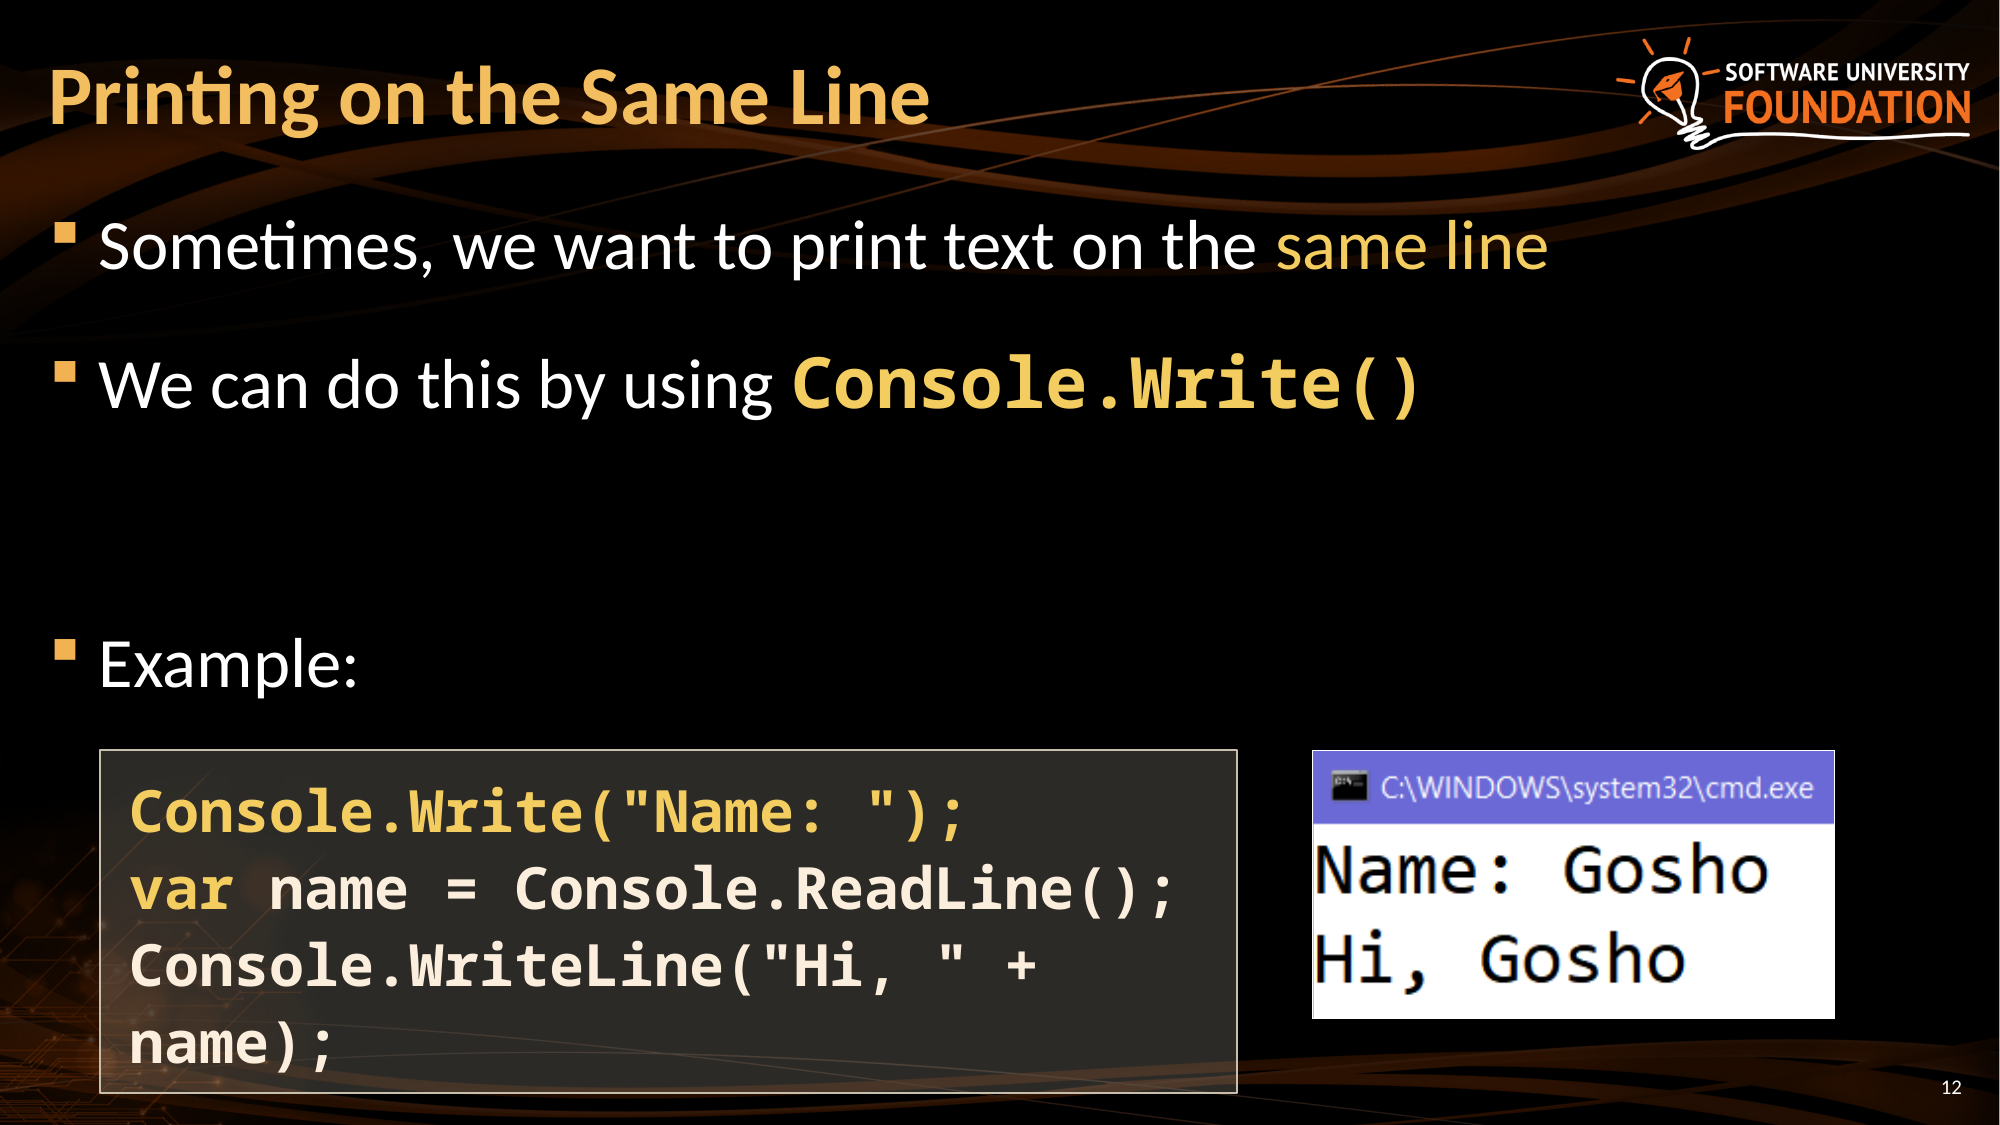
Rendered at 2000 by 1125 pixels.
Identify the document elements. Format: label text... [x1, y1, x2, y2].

text_box Console.Write("Name: "); var name = Console.ReadLine(); Console.WriteLine("Hi, " + name); [99, 749, 1238, 1094]
title Printing on the Same Line [30, 6, 1602, 189]
picture [0, 0, 2000, 1125]
list Sometimes, we want to print text on the same line We can do this by using Console.Write() Example: [31, 188, 1968, 1103]
